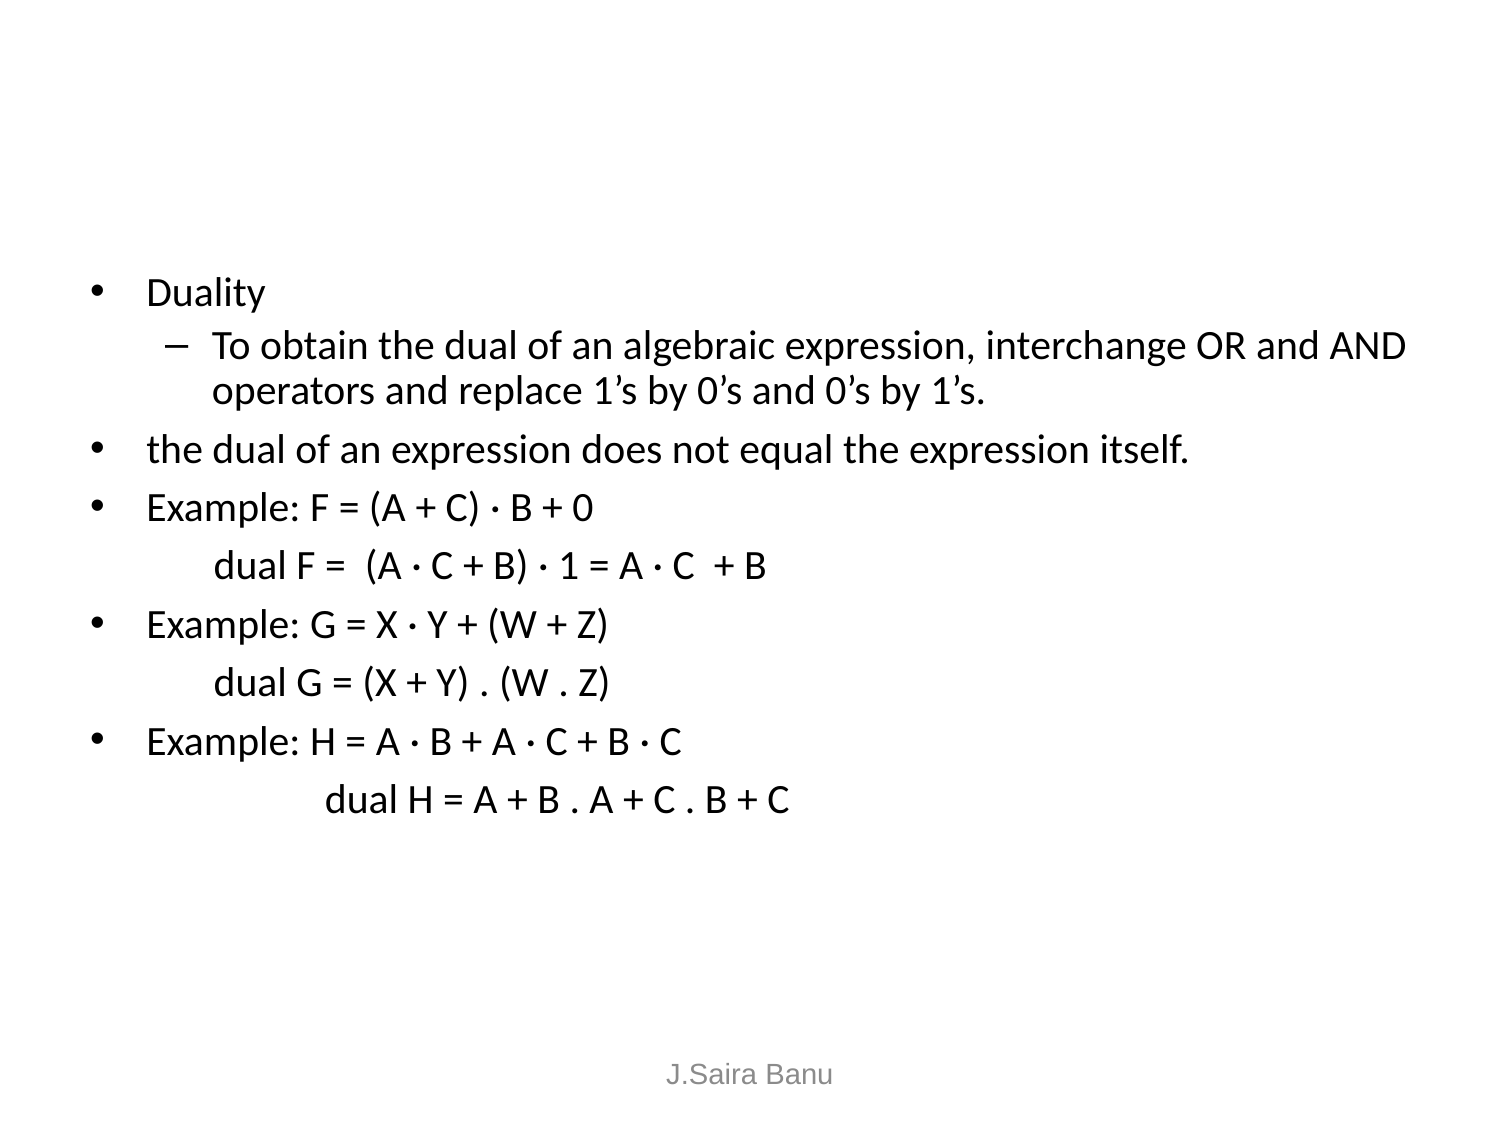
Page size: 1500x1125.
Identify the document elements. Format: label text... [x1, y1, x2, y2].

footer J.Saira Banu [512, 1042, 988, 1103]
list Duality To obtain the dual of an algebraic expression, interchange OR and AND operators and replace 1’s by 0’s and 0’s by 1’s. the dual of an expression does not equal the expression itself. Example: F = (A + C) · B + 0 dual F = (A · C + B) · 1 = A · C + B Example: G = X · Y + (W + Z) dual G = (X + Y) . (W . Z) Example: H = A · B + A · C + B · C dual H = A + B . A + C . B + C [75, 388, 1425, 1005]
text_box [74, 212, 1425, 388]
